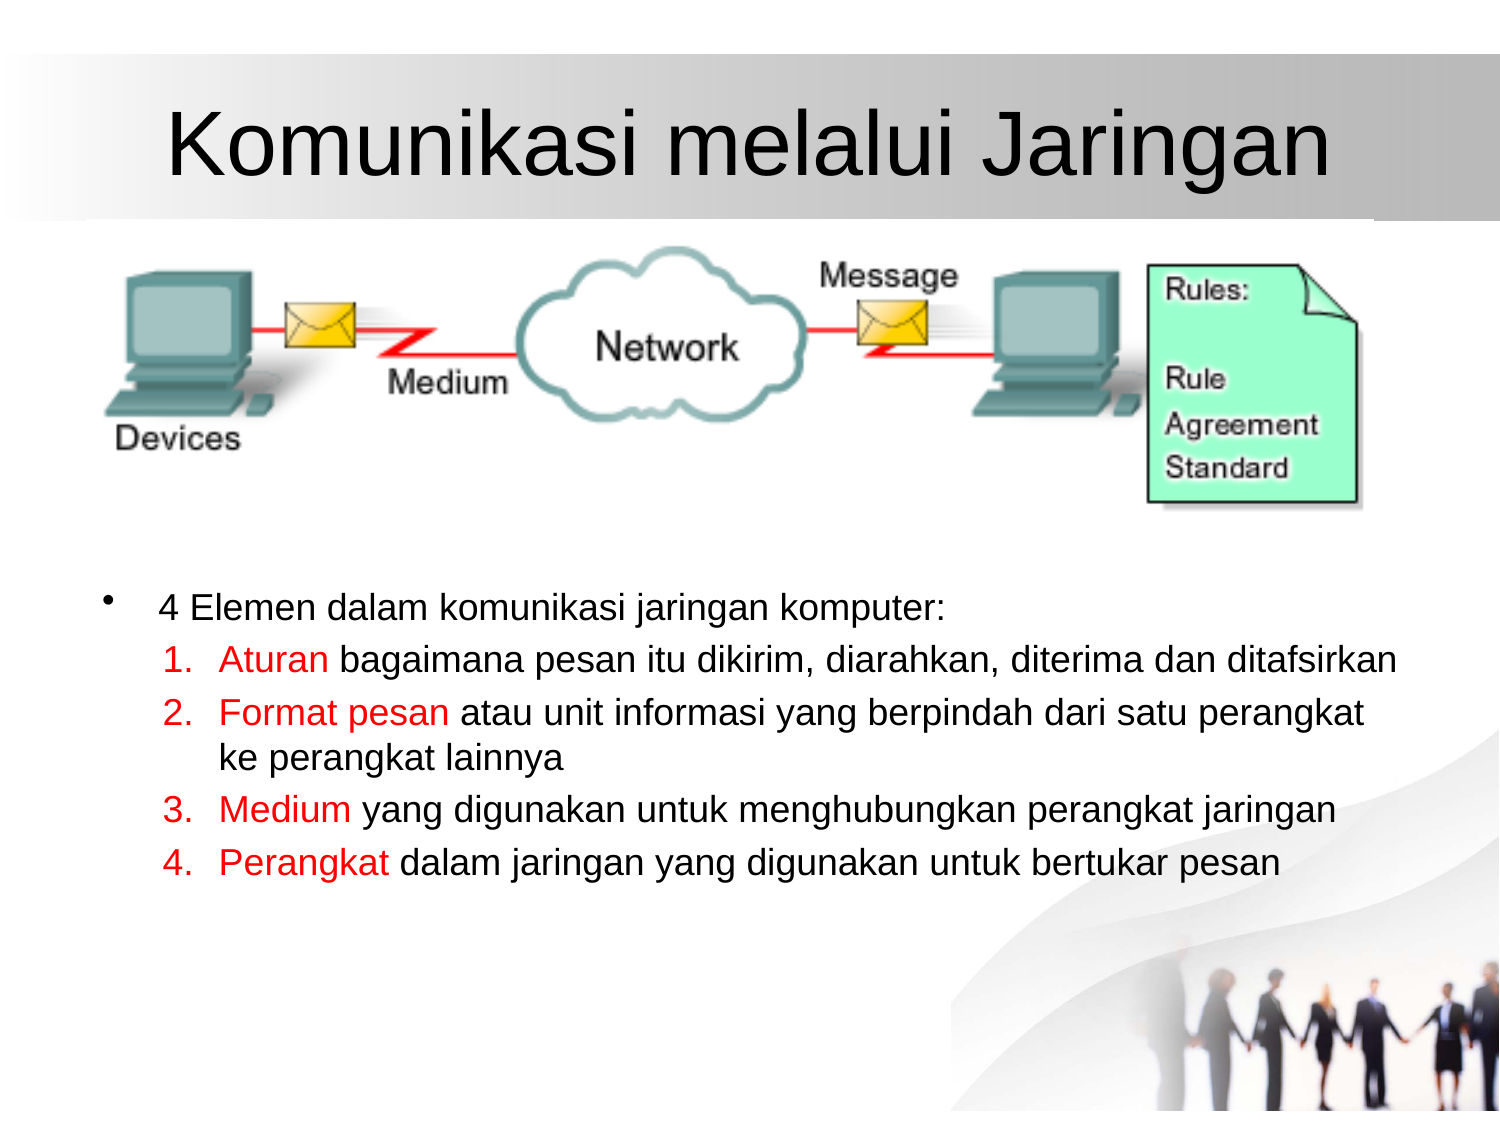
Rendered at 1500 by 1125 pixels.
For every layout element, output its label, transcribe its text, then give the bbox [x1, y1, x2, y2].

picture [87, 219, 1374, 528]
picture [951, 728, 1499, 1111]
title Komunikasi melalui Jaringan [74, 44, 1426, 233]
list 4 Elemen dalam komunikasi jaringan komputer: Aturan bagaimana pesan itu dikirim, diarahkan, diterima dan ditafsirkan Format pesan atau unit informasi yang berpindah dari satu perangkat ke perangkat lainnya Medium yang digunakan untuk menghubungkan perangkat jaringan Perangkat dalam jaringan yang digunakan untuk bertukar pesan [86, 574, 1425, 924]
